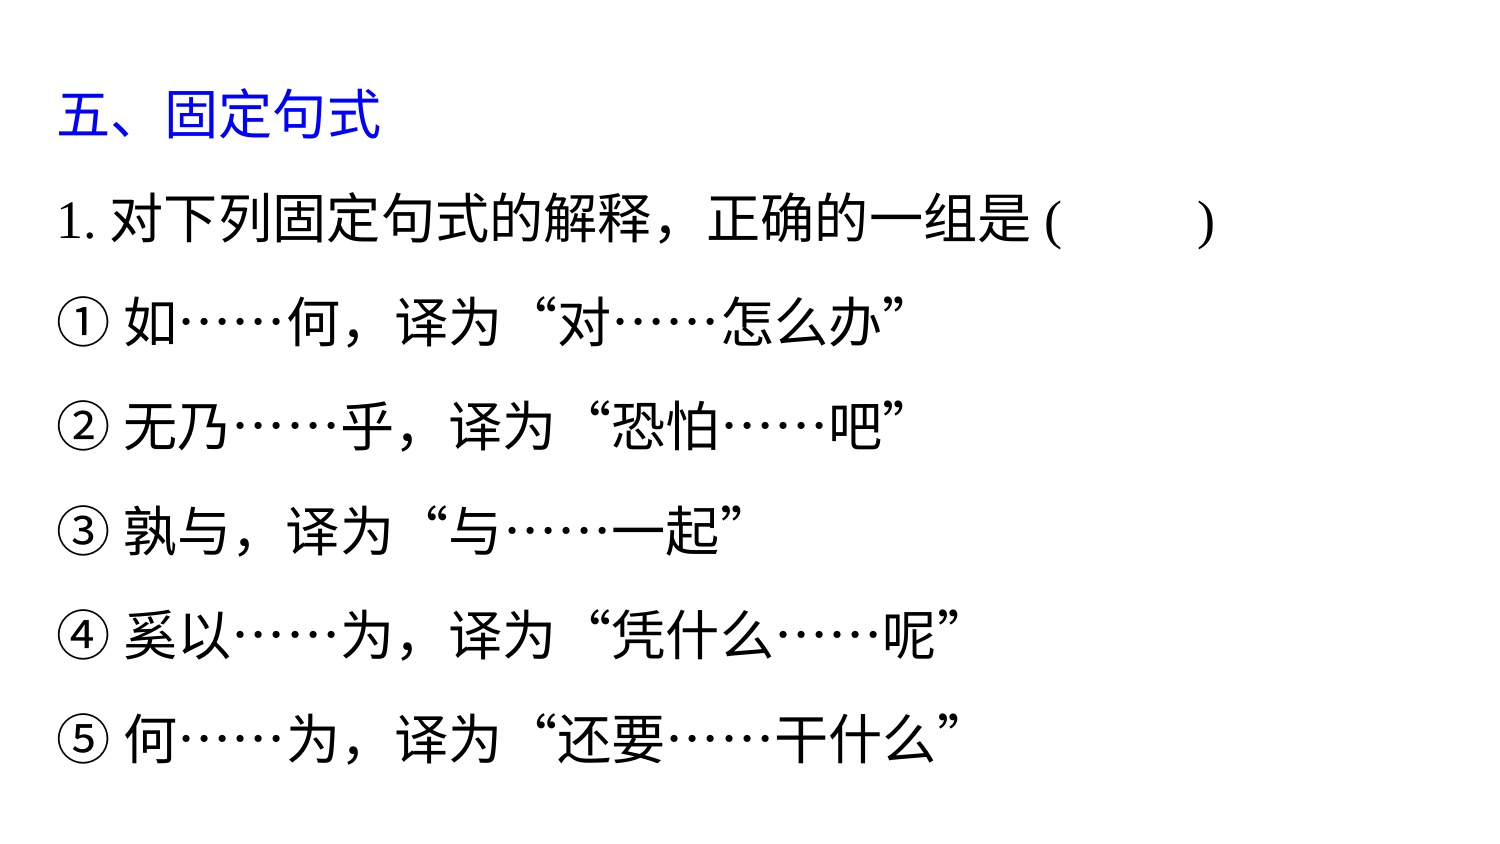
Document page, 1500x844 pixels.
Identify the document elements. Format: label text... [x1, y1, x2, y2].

text_box 五、固定句式 1.对下列固定句式的解释，正确的一组是( ) ①如……何，译为“对……怎么办” ②无乃……乎，译为“恐怕……吧” ③孰与，译为“与……一起” ④奚以……为，译为“凭什么……呢” ⑤何……为，译为“还要……干什么” [41, 33, 1424, 778]
